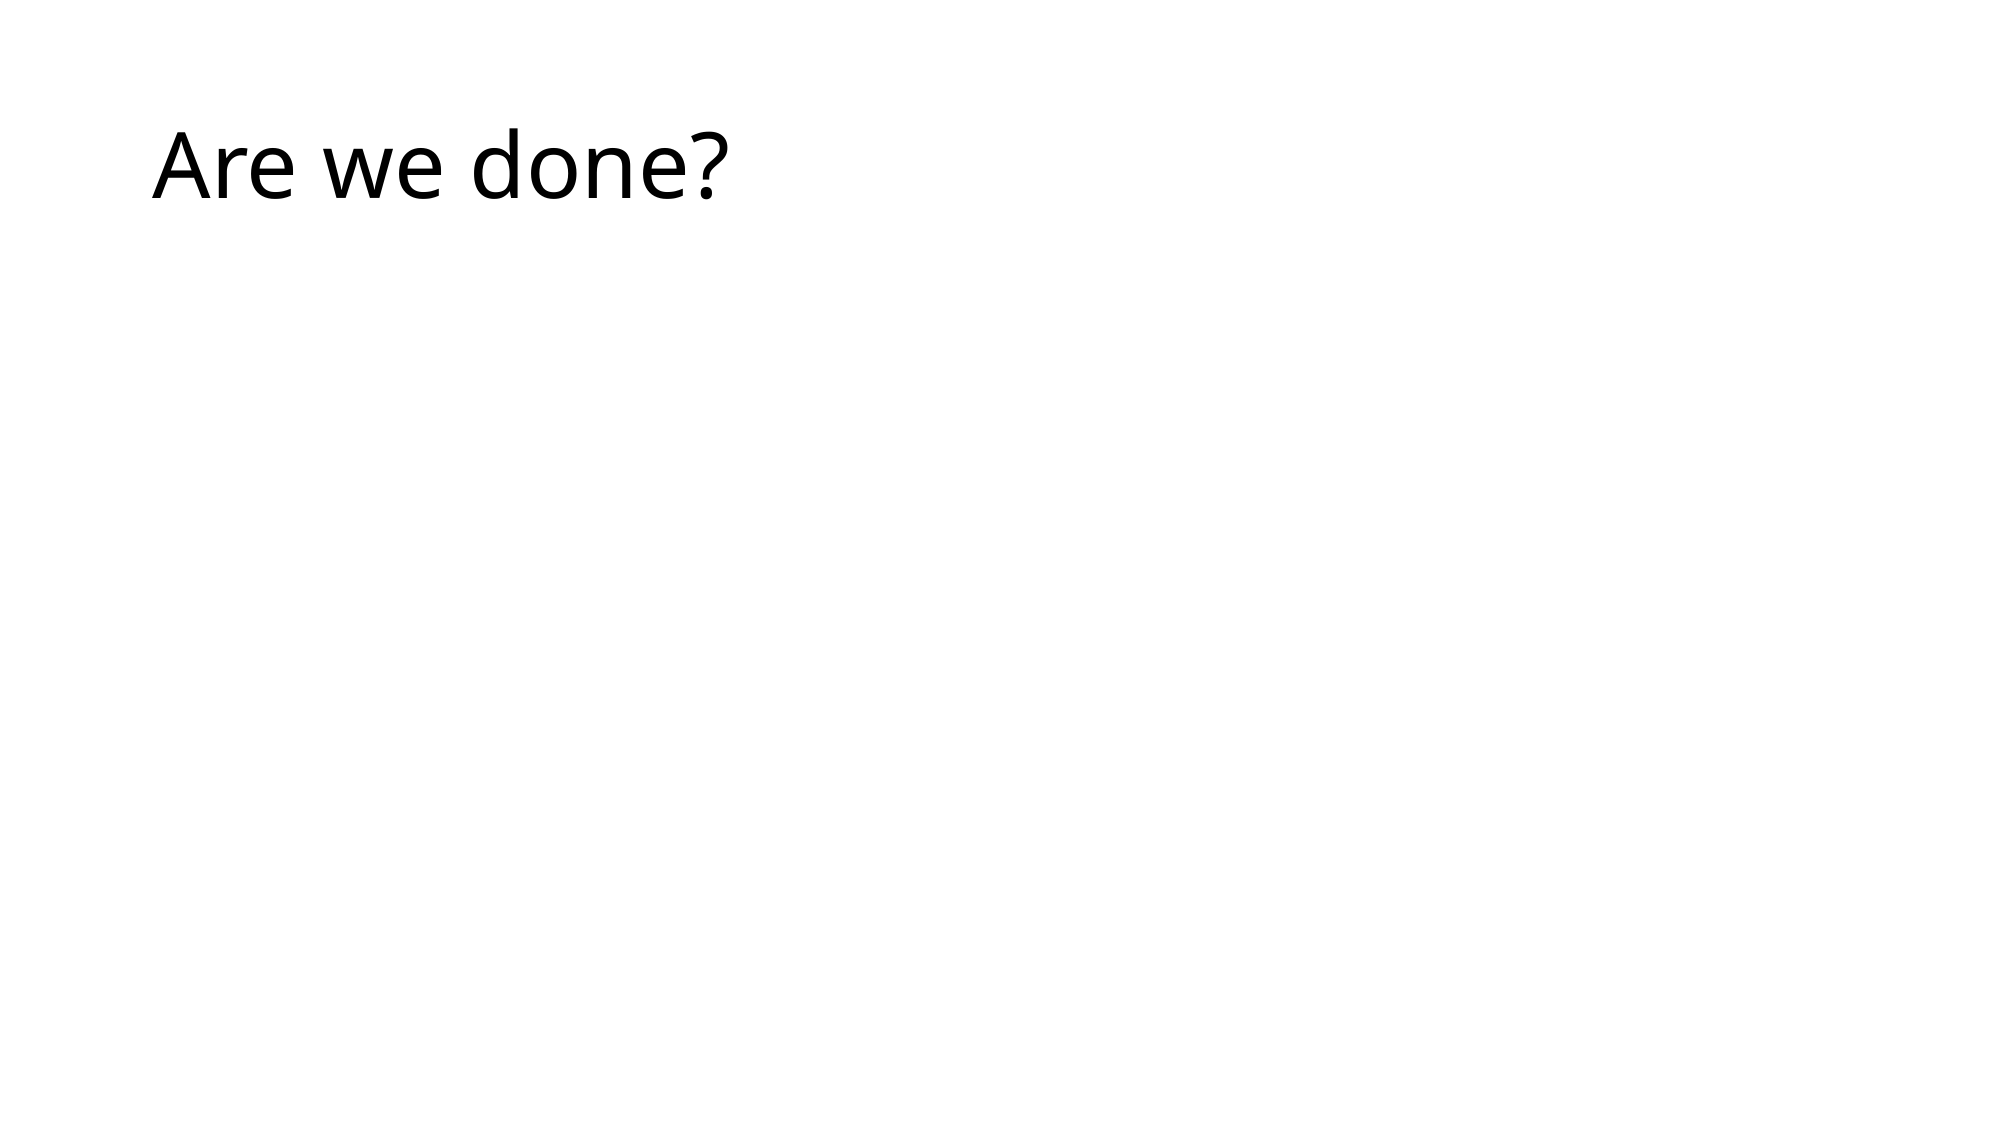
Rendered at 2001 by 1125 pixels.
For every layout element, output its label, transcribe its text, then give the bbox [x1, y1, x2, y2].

title Are we done? [137, 59, 1863, 278]
